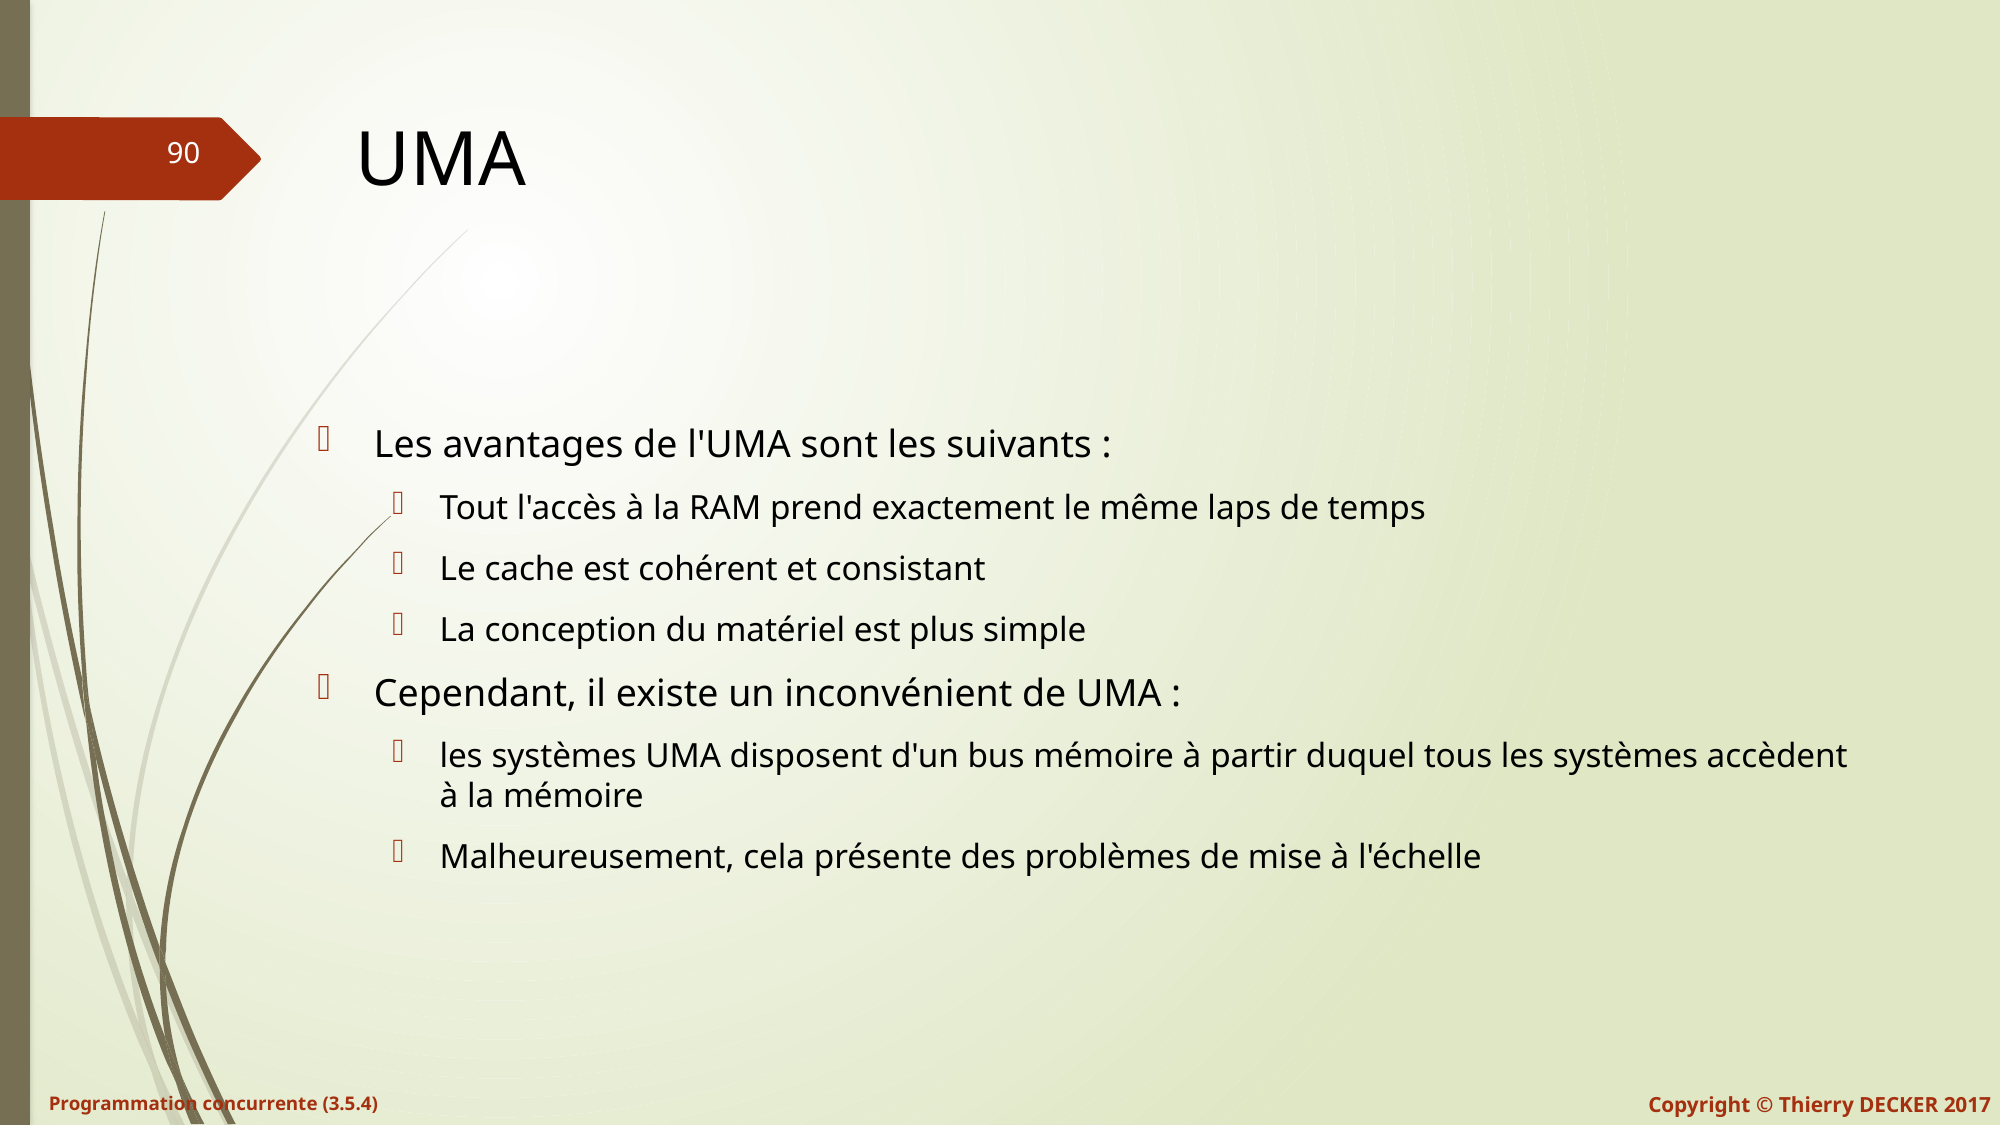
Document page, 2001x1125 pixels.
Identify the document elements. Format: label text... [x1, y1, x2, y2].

title UMA [340, 102, 1888, 216]
list Les avantages de l'UMA sont les suivants : Tout l'accès à la RAM prend exactement le même laps de temps Le cache est cohérent et consistant La conception du matériel est plus simple Cependant, il existe un inconvénient de UMA : les systèmes UMA disposent d'un bus mémoire à partir duquel tous les systèmes accèdent à la mémoire Malheureusement, cela présente des problèmes de mise à l'échelle [302, 239, 1888, 1056]
